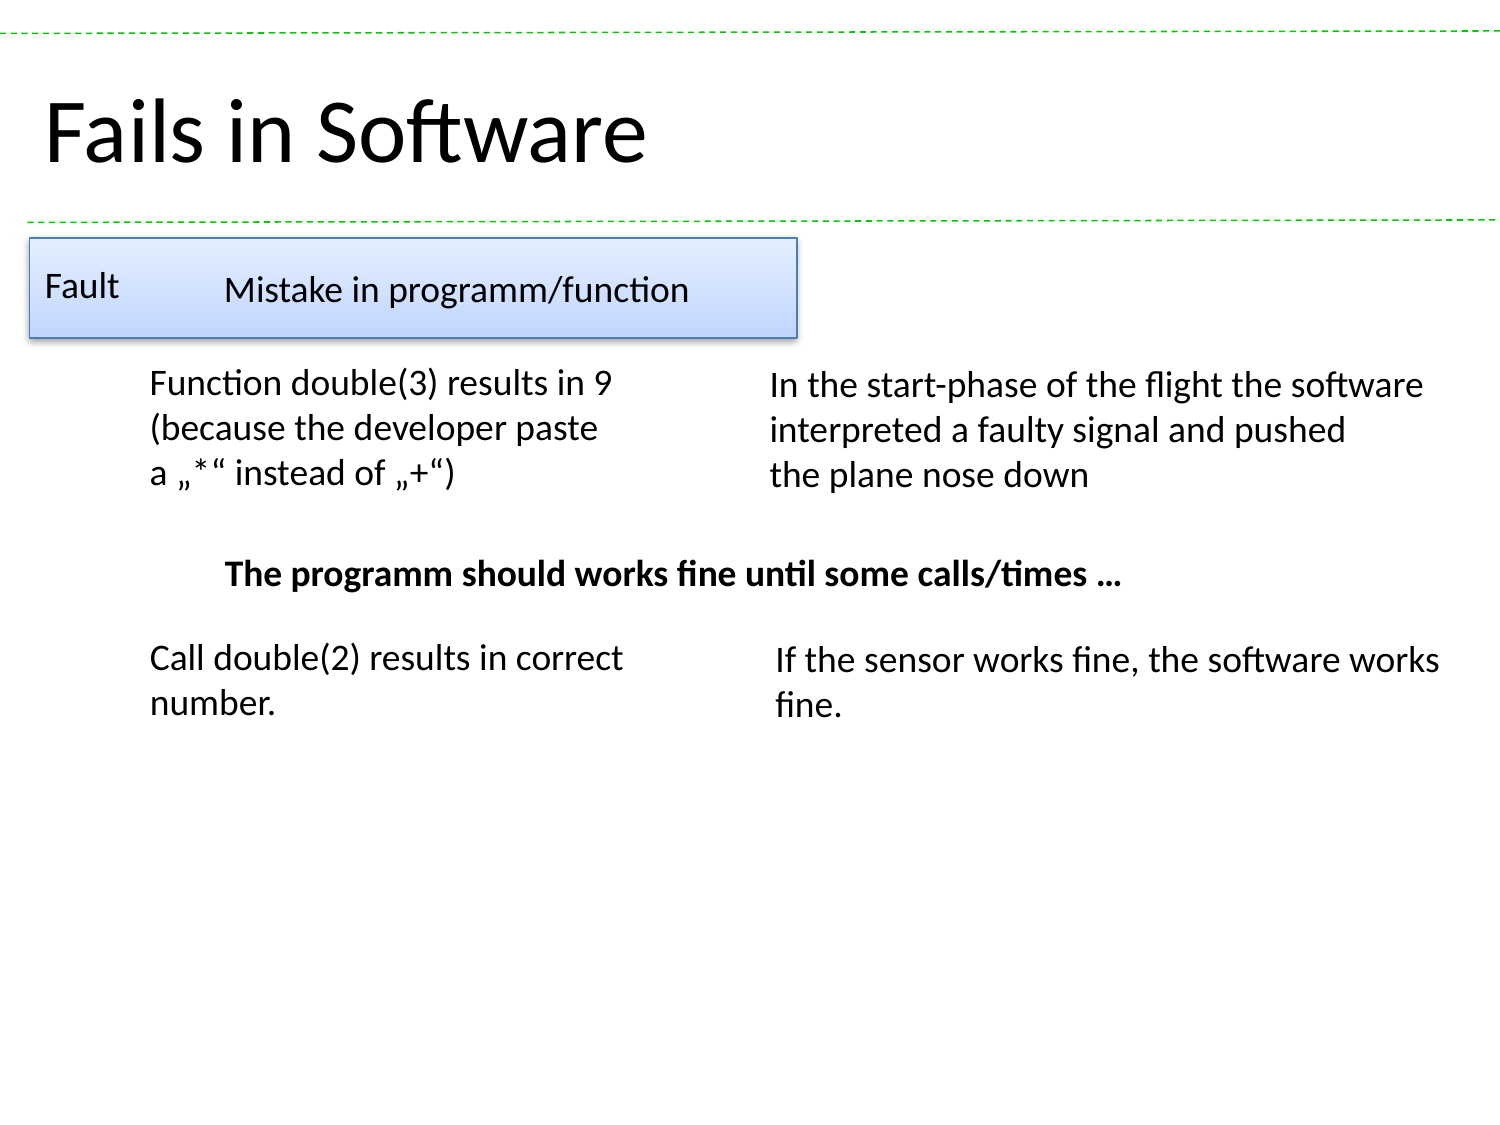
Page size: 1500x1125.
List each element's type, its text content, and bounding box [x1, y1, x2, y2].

text_box Mistake in programm/function [209, 257, 706, 318]
text_box If the sensor works fine, the software works fine. [760, 627, 1456, 732]
text_box Call double(2) results in correct number. [134, 625, 639, 731]
text_box In the start-phase of the flight the software interpreted a faulty signal and pushed the plane nose down [754, 353, 1440, 503]
text_box Fault [30, 253, 135, 314]
text_box [29, 237, 798, 339]
text_box Function double(3) results in 9 (because the developer paste a „*“ instead of „+“) [134, 350, 629, 500]
title Fails in Software [29, 32, 1483, 220]
text_box The programm should works fine until some calls/times … [210, 542, 1139, 602]
